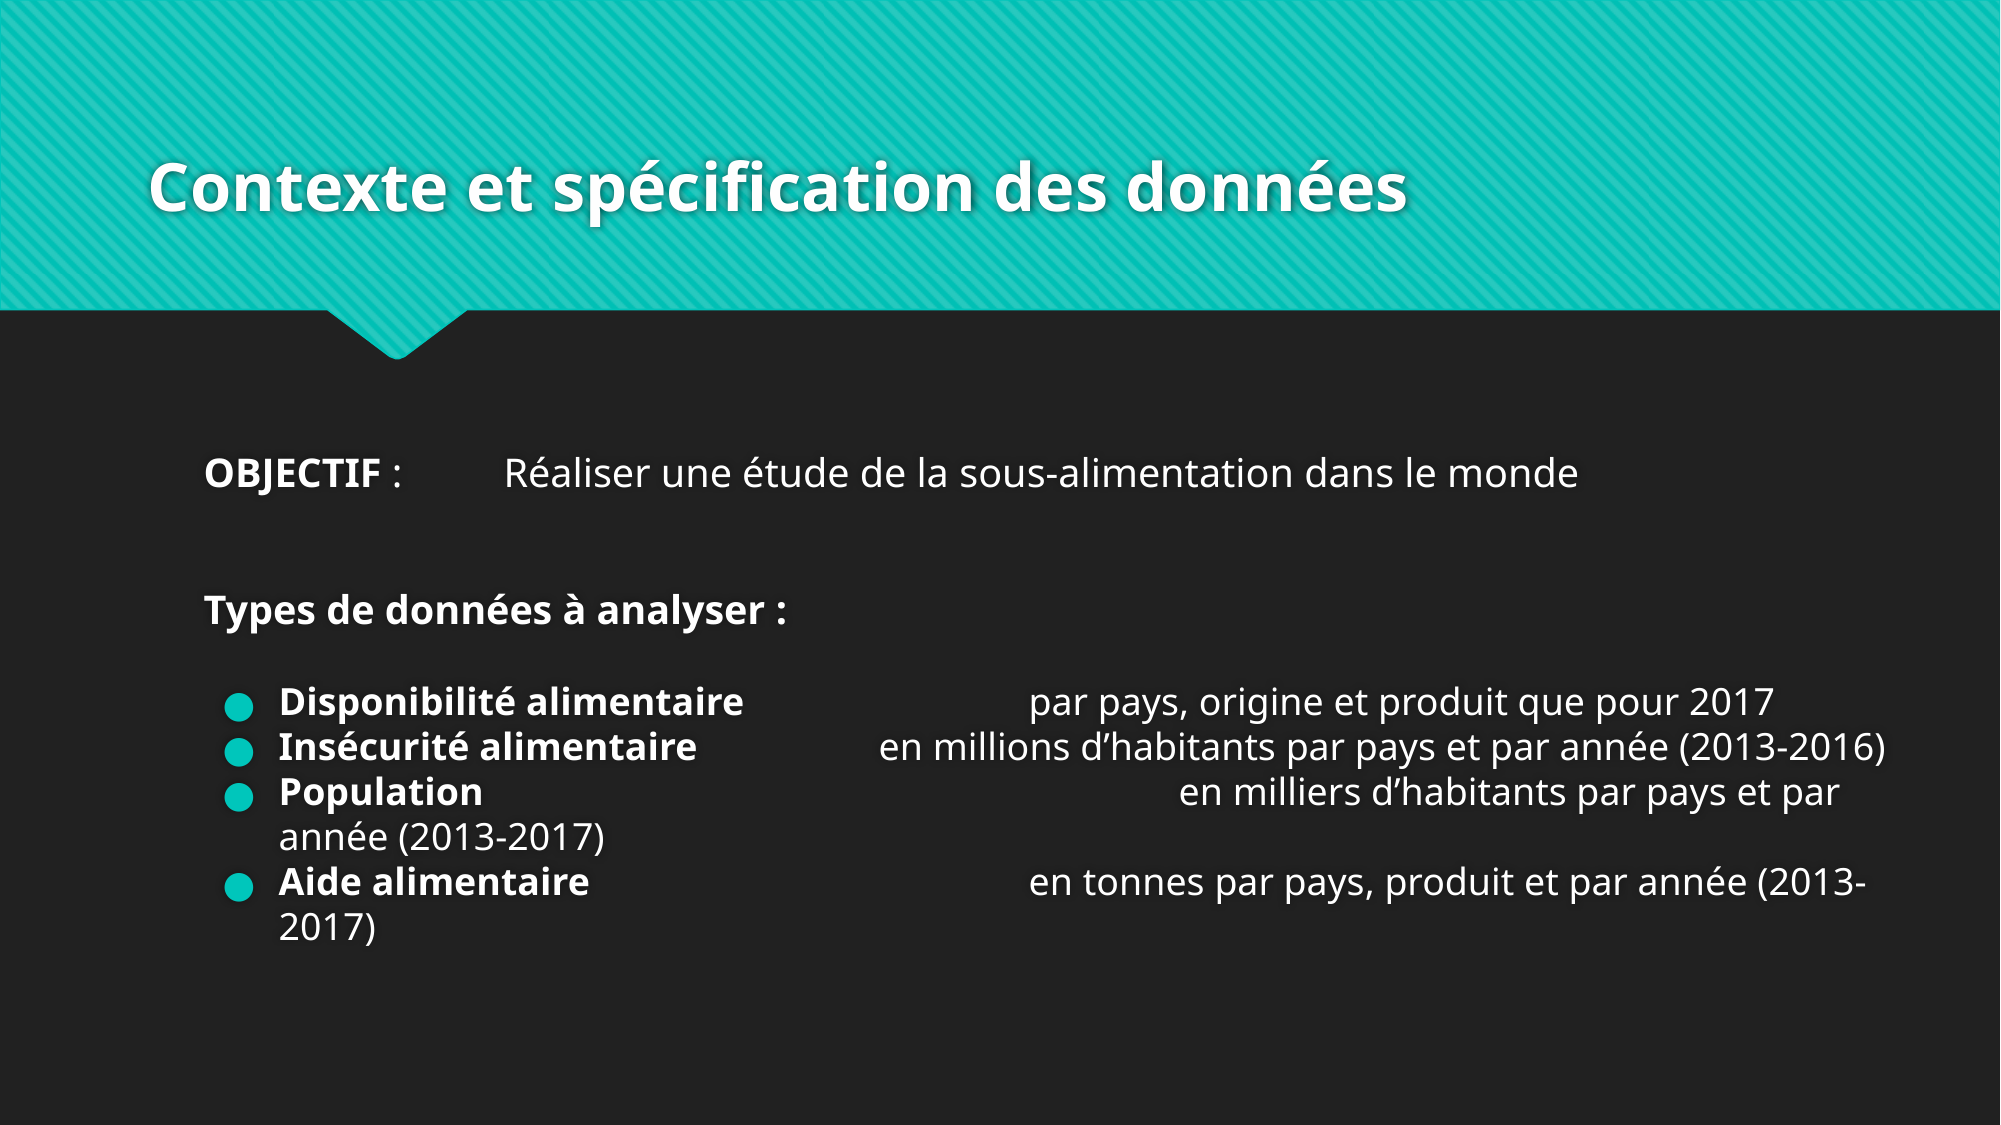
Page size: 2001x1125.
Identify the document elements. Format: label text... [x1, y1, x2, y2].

list OBJECTIF : Réaliser une étude de la sous-alimentation dans le monde Types de données à analyser : Disponibilité alimentaire par pays, origine et produit que pour 2017 Insécurité alimentaire en millions d’habitants par pays et par année (2013-2016) Population en milliers d’habitants par pays et par année (2013-2017) Aide alimentaire en tonnes par pays, produit et par année (2013-2017) [188, 366, 1921, 1029]
picture [1, 1, 1999, 357]
title Contexte et spécification des données [132, 73, 1868, 233]
